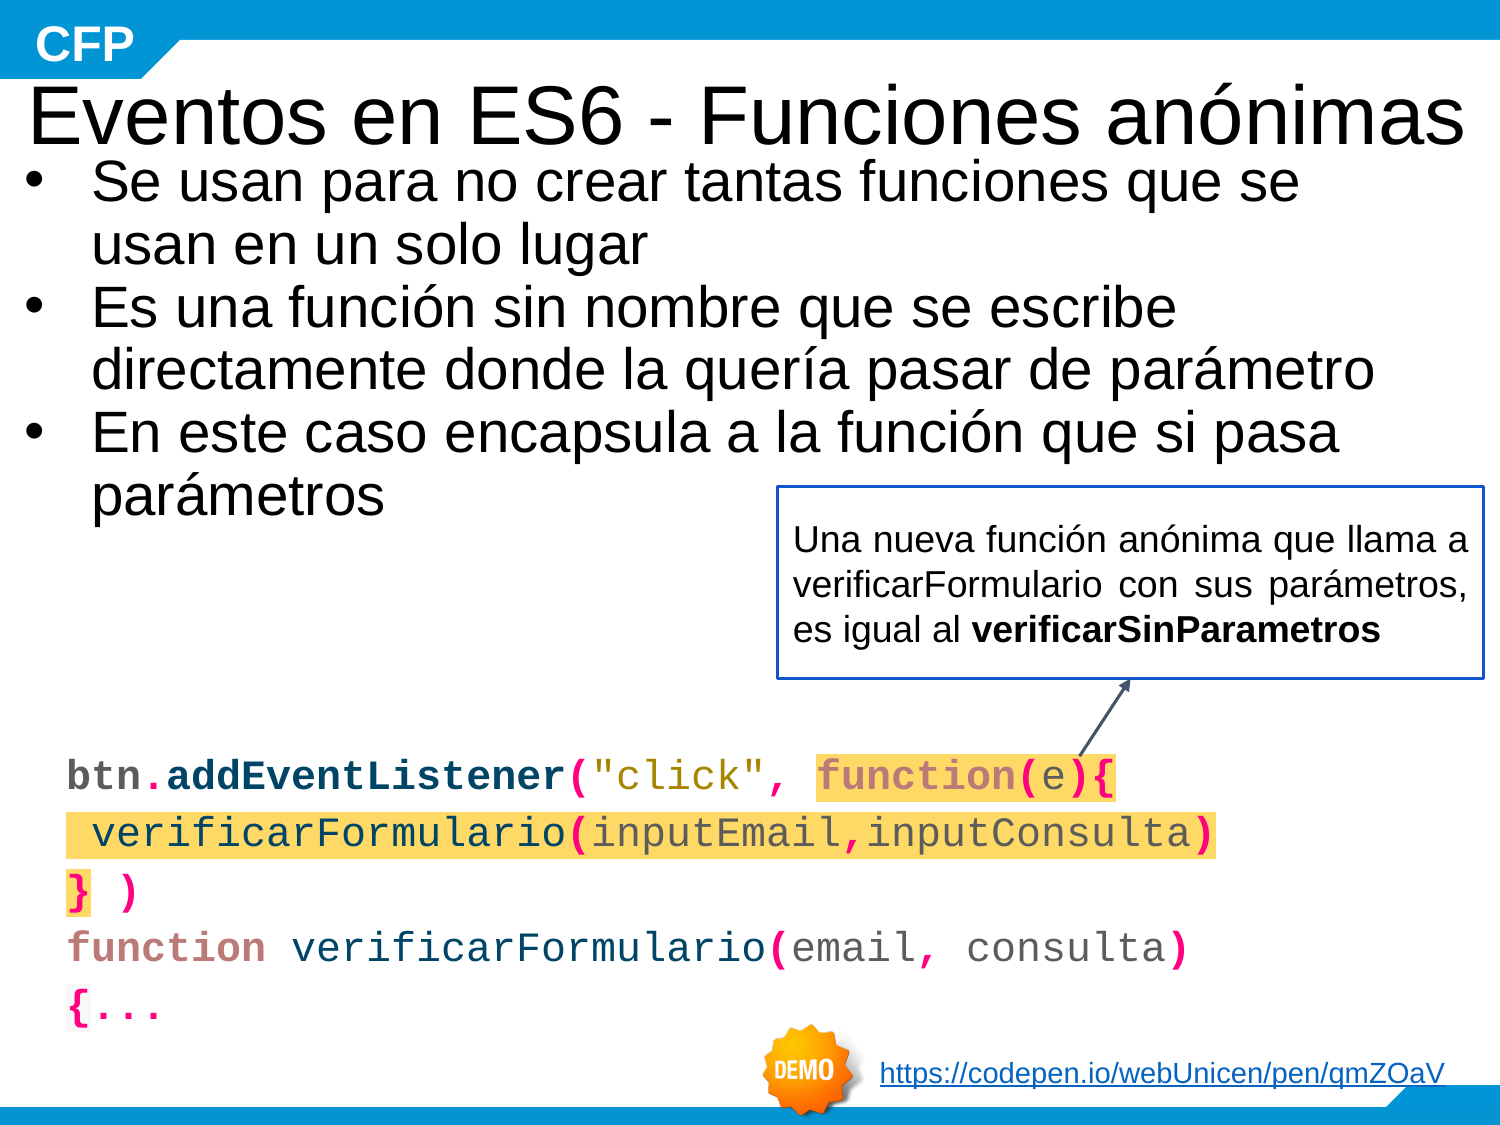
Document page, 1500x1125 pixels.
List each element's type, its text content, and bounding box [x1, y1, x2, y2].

list Se usan para no crear tantas funciones que se usan en un solo lugar Es una función sin nombre que se escribe directamente donde la quería pasar de parámetro En este caso encapsula a la función que si pasa parámetros [1, 143, 1434, 548]
picture [751, 1018, 865, 1115]
text_box Una nueva función anónima que llama a verificarFormulario con sus parámetros, es igual al verificarSinParametros [777, 486, 1484, 679]
text_box btn.addEventListener("click", function(e){ verificarFormulario(inputEmail,inputConsulta) } ) function verificarFormulario(email, consulta) {... [51, 724, 1461, 1032]
text_box https://codepen.io/webUnicen/pen/qmZOaV [869, 1051, 1500, 1093]
title Eventos en ES6 - Funciones anónimas [10, 36, 1484, 171]
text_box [1079, 678, 1131, 757]
